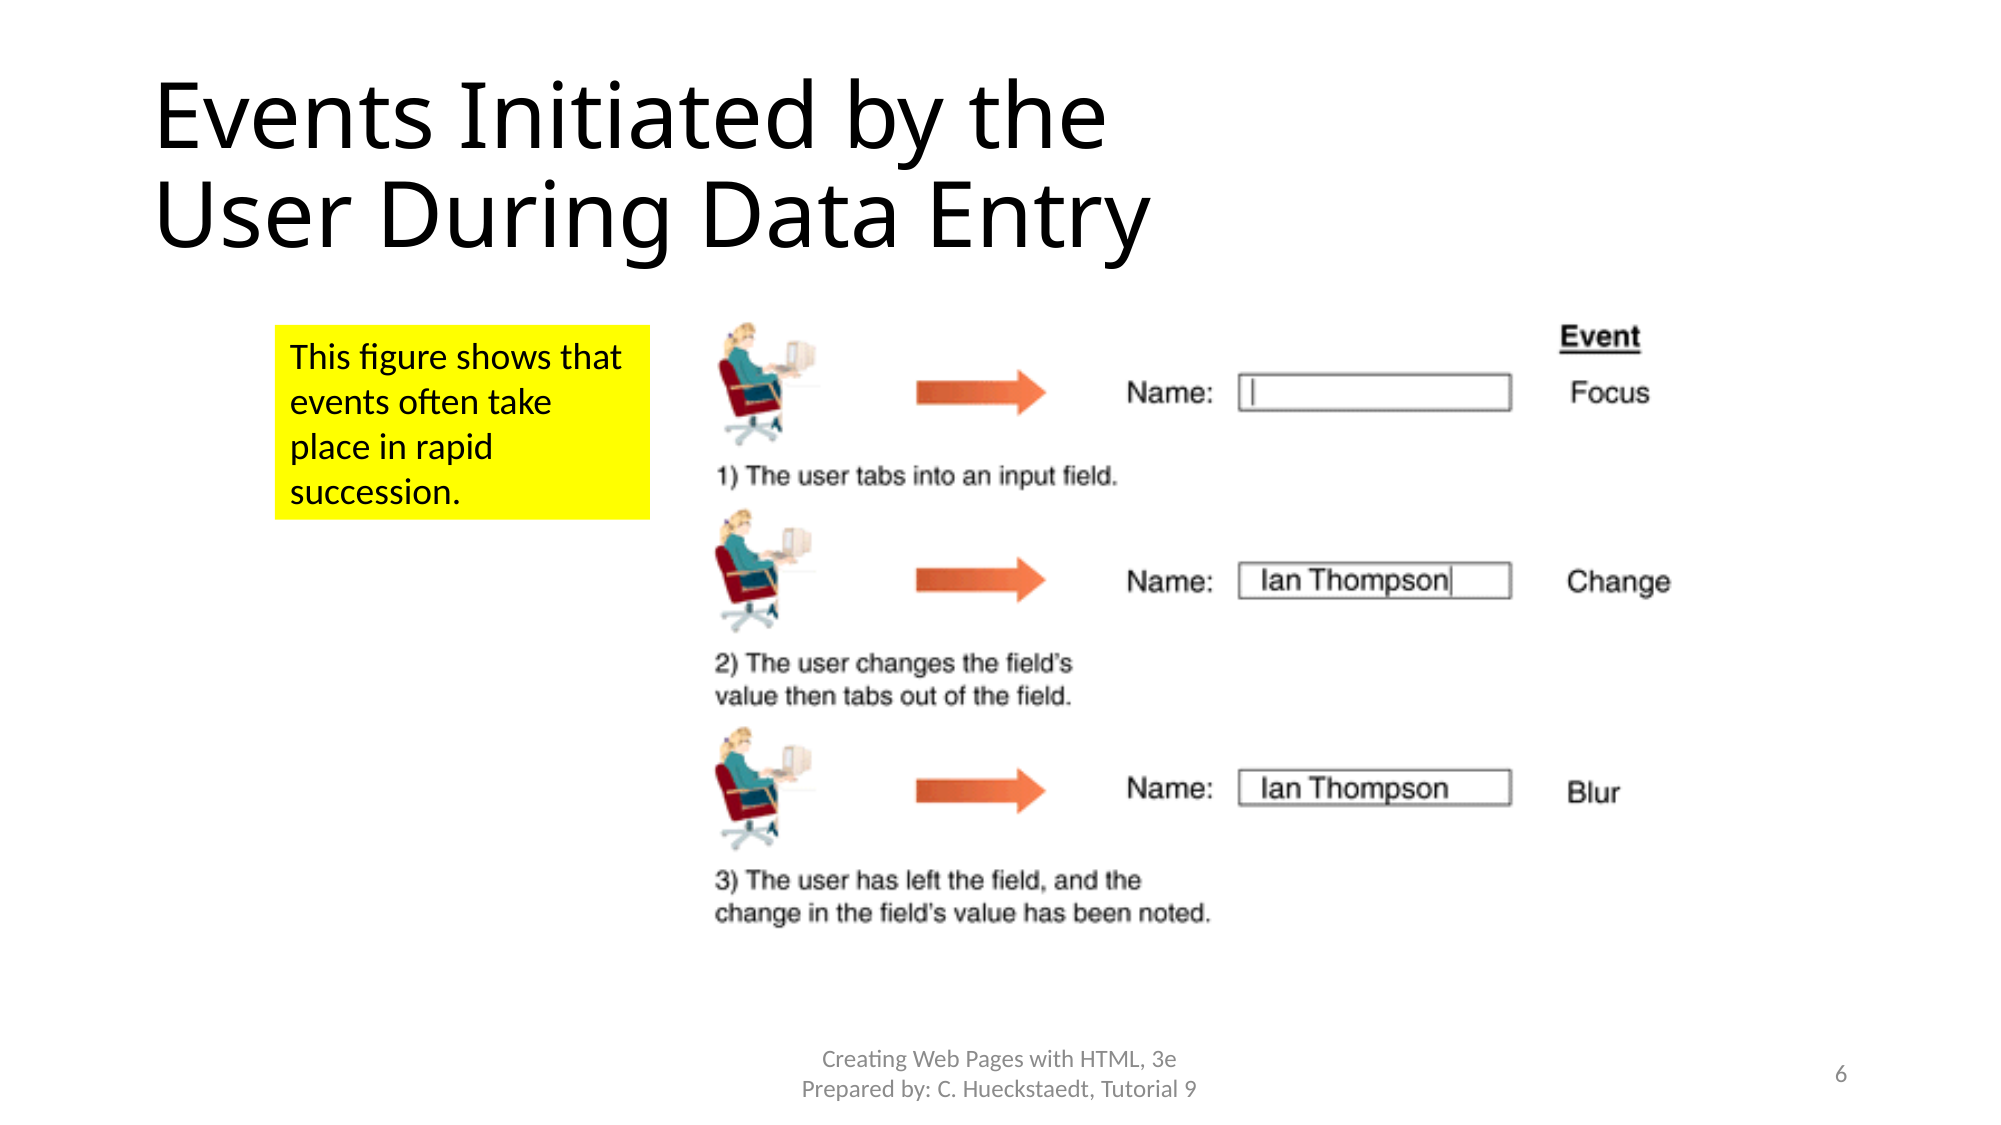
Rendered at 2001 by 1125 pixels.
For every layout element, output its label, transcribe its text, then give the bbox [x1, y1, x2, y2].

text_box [687, 312, 1750, 1003]
footer Creating Web Pages with HTML, 3e Prepared by: C. Hueckstaedt, Tutorial 9 [662, 1042, 1338, 1103]
title Events Initiated by the User During Data Entry [137, 59, 1863, 278]
slide_number 6 [1412, 1042, 1863, 1103]
text_box This figure shows that events often take place in rapid succession. [274, 324, 650, 520]
